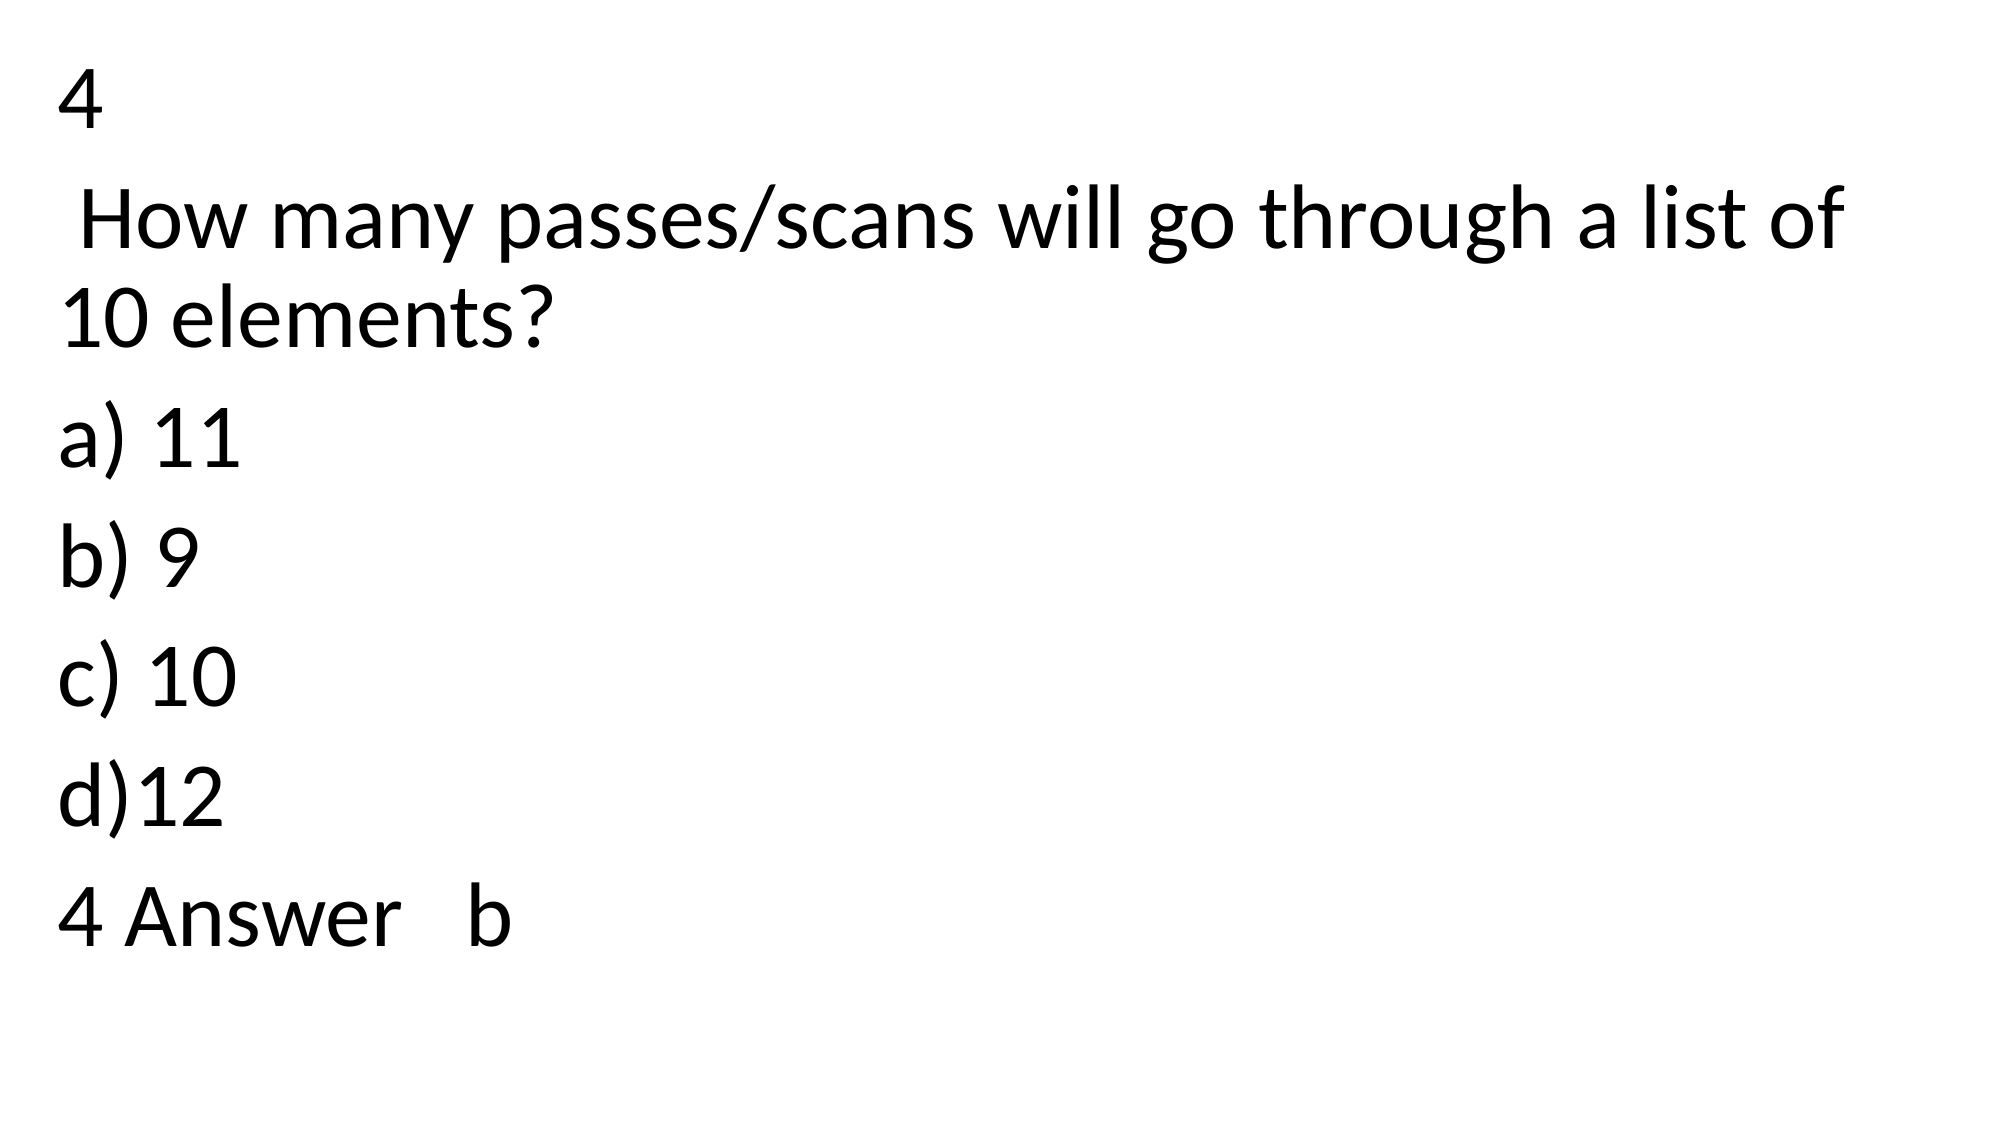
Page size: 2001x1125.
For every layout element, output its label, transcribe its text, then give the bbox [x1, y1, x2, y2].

subtitle 4 How many passes/scans will go through a list of 10 elements? a) 11 b) 9 c) 10 d)12 4 Answer b [42, 42, 1935, 1070]
